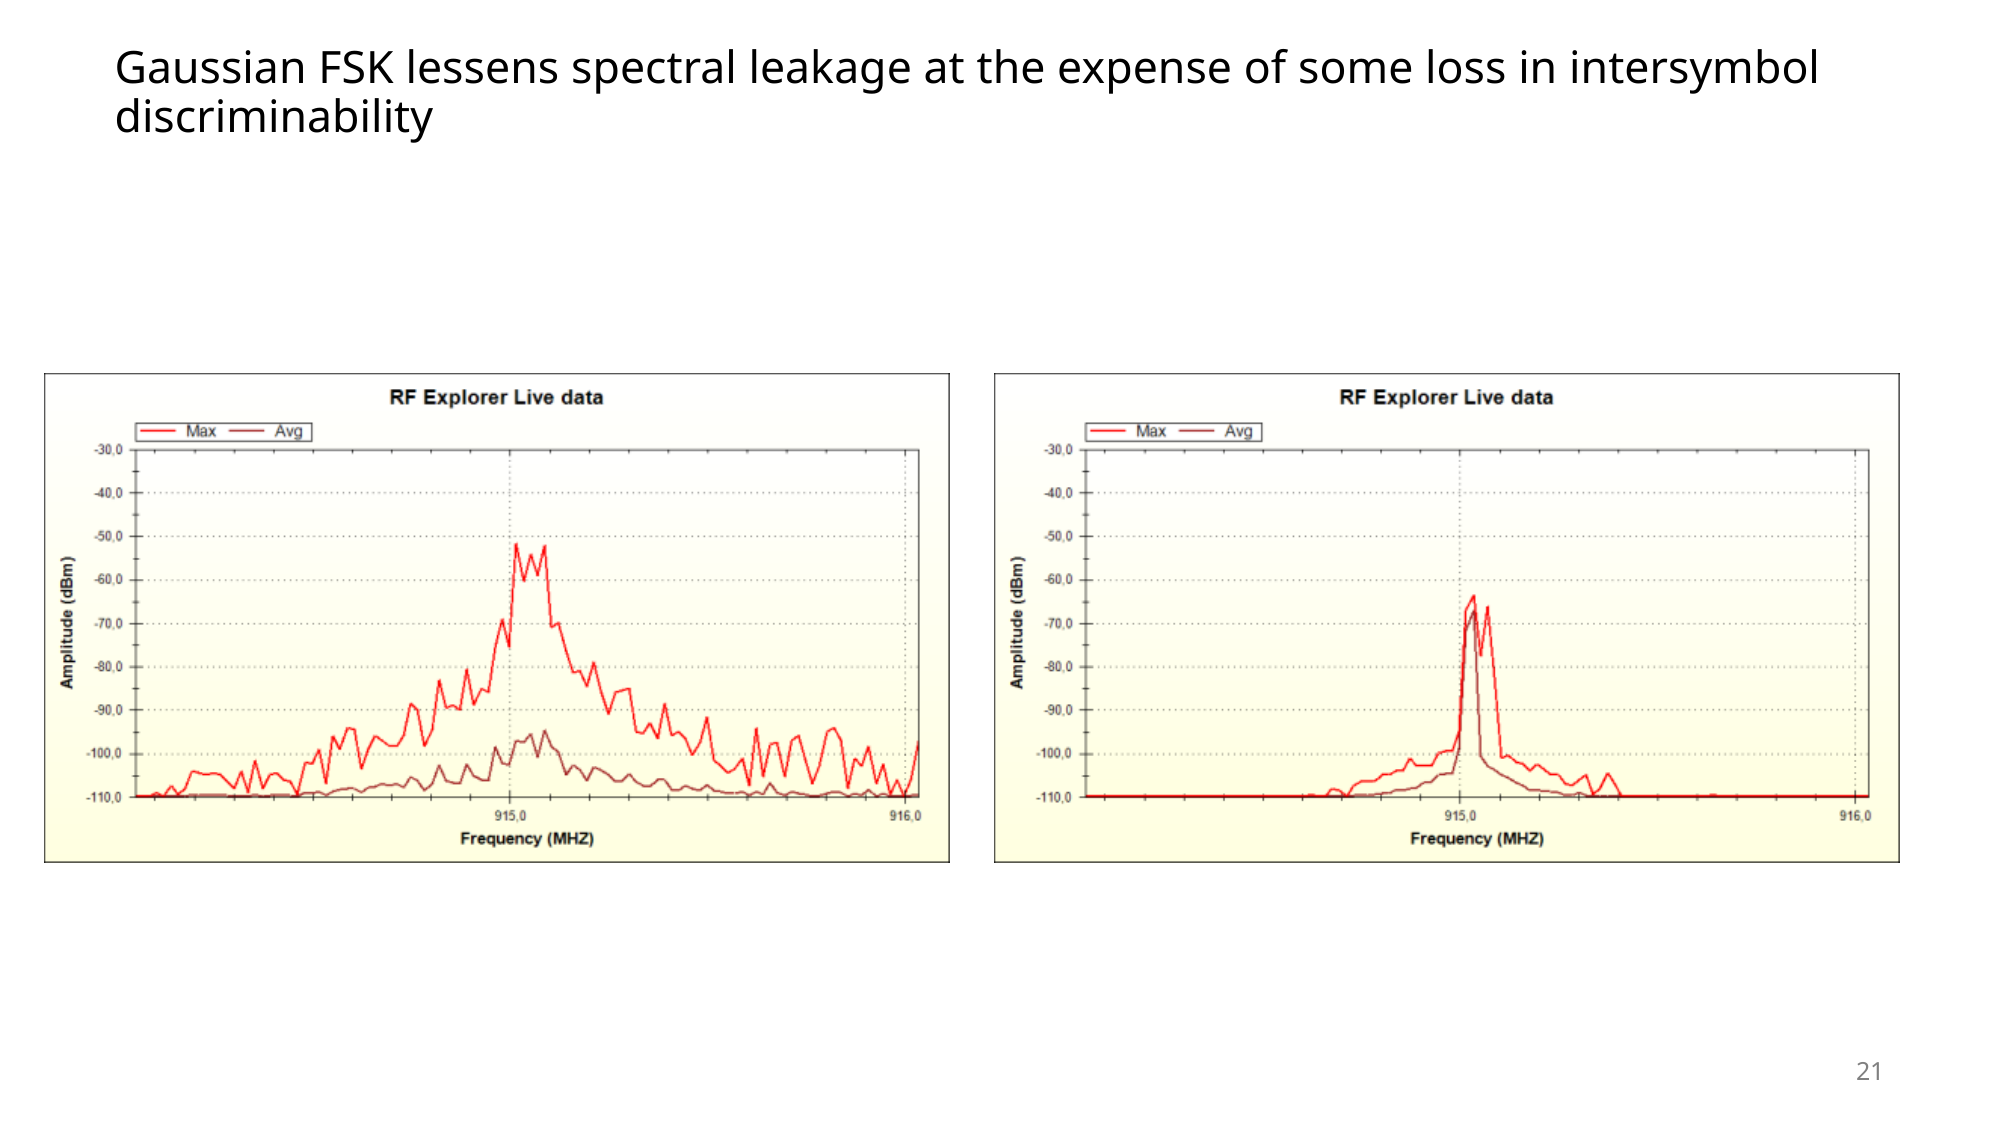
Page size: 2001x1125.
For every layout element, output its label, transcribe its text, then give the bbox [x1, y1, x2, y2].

picture [994, 373, 1900, 863]
slide_number 21 [1749, 1042, 1900, 1103]
picture [44, 373, 950, 863]
title Gaussian FSK lessens spectral leakage at the expense of some loss in intersymbol discriminability [99, 37, 1900, 150]
